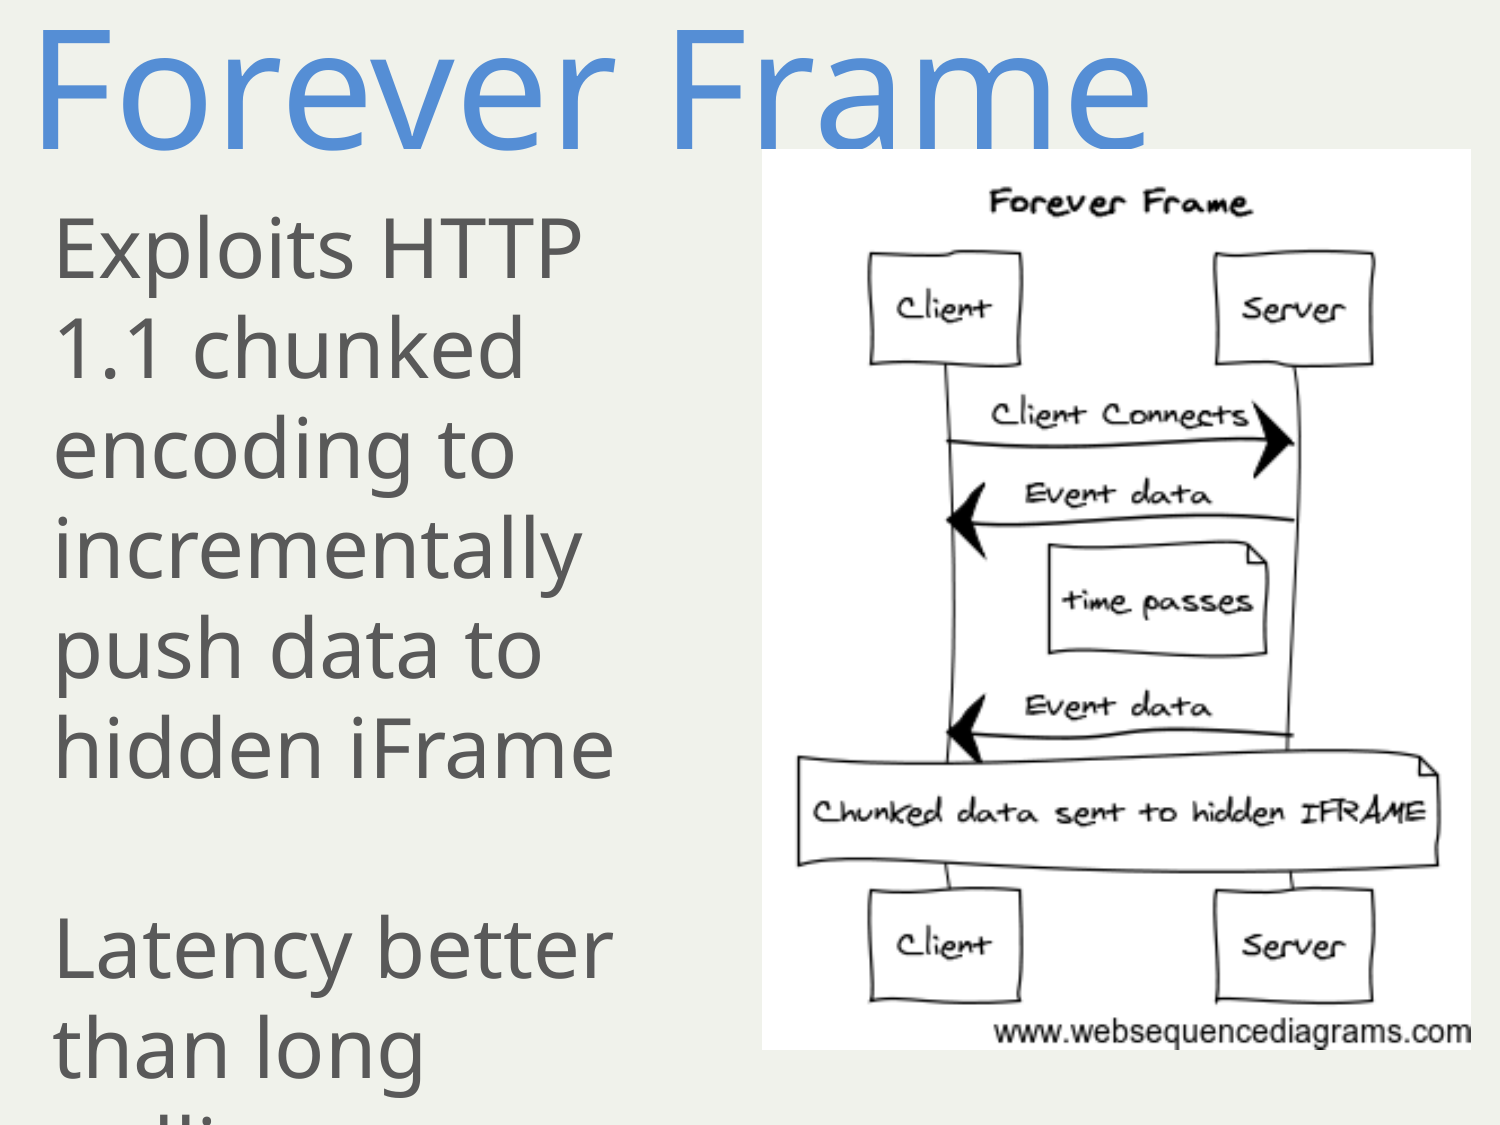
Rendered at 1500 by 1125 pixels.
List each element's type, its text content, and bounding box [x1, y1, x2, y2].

text_box Exploits HTTP 1.1 chunked encoding to incrementally push data to hidden iFrame Latency better than long polling [37, 187, 725, 1125]
title Forever Frame [12, 0, 1288, 204]
picture [762, 149, 1471, 1051]
